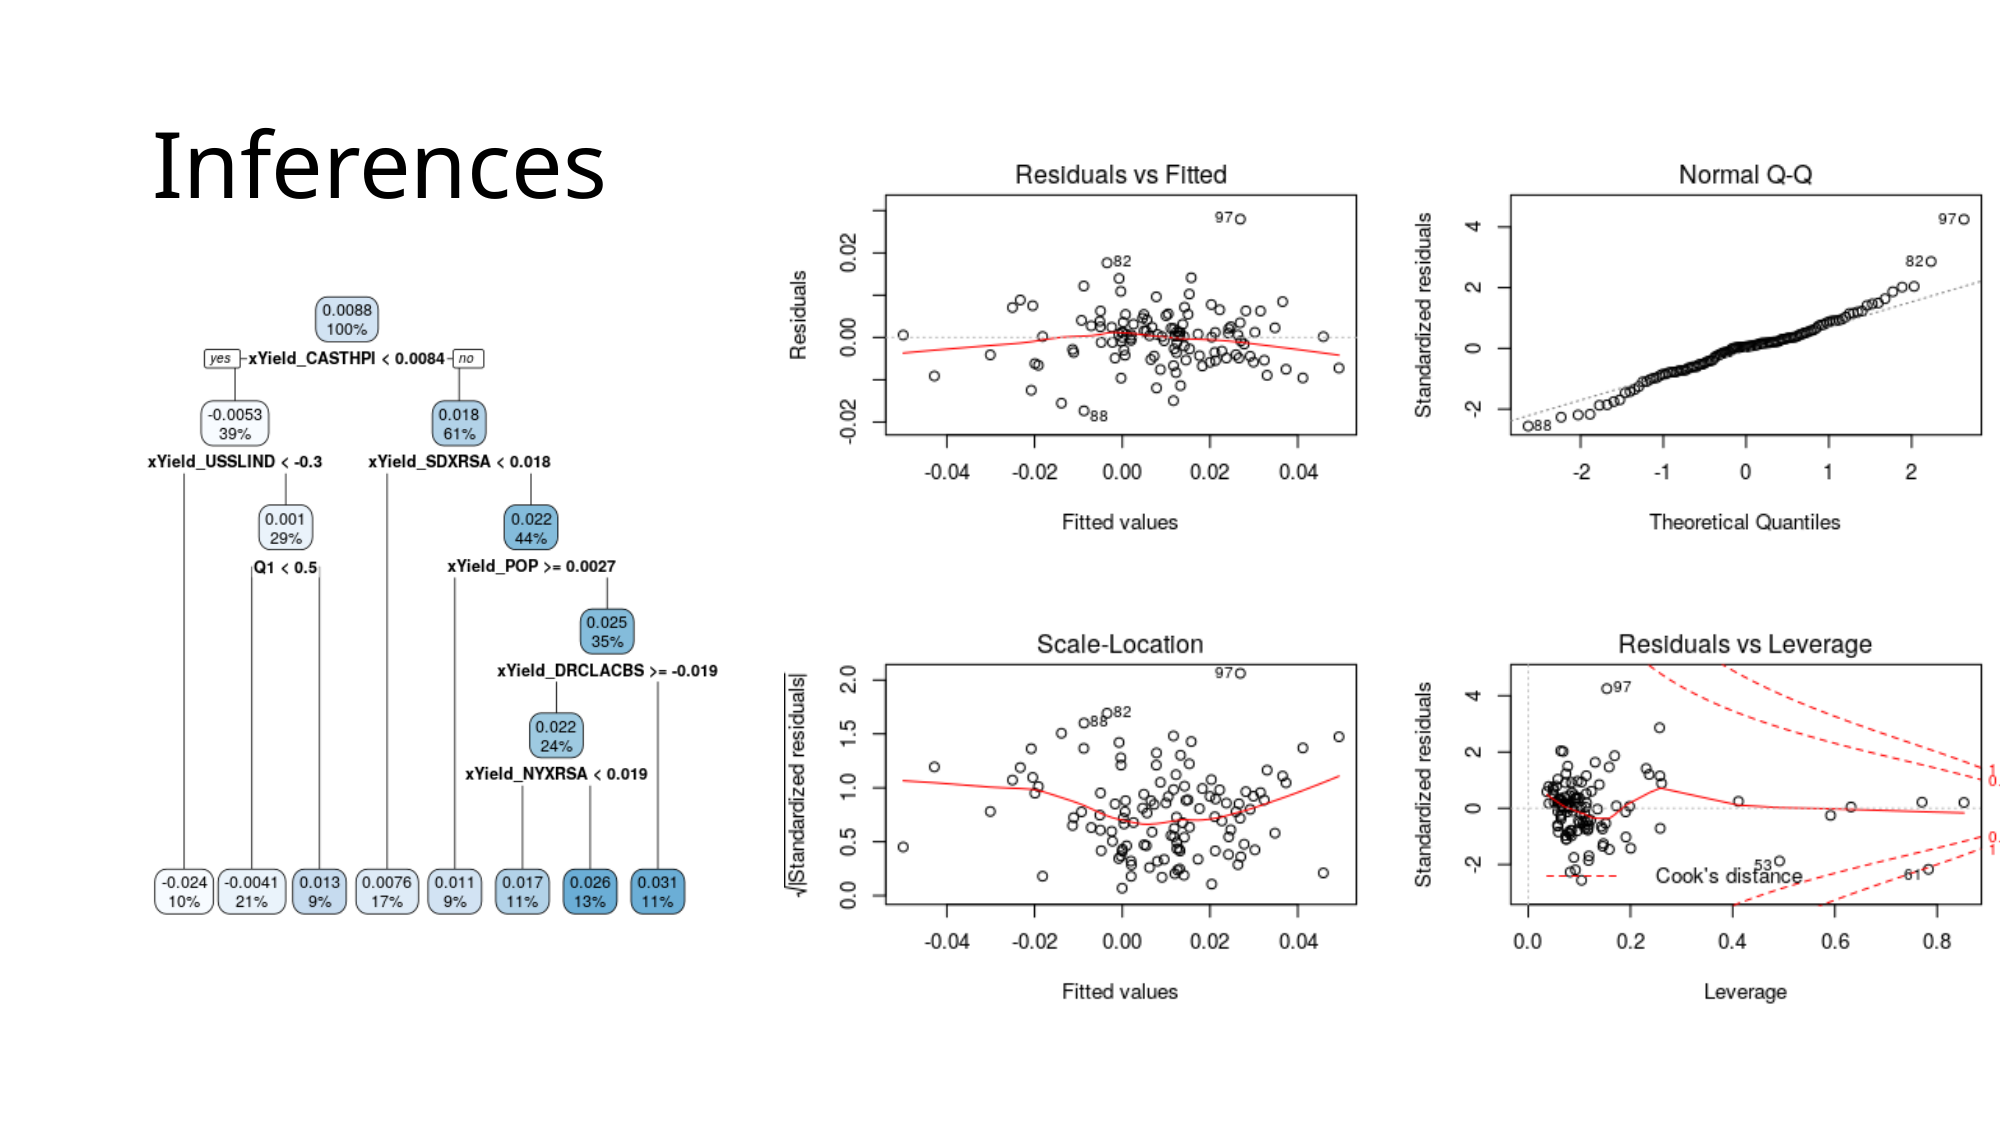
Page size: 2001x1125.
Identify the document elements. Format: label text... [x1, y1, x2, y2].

picture [783, 93, 2000, 1032]
title Inferences [137, 59, 1863, 278]
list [107, 247, 755, 962]
